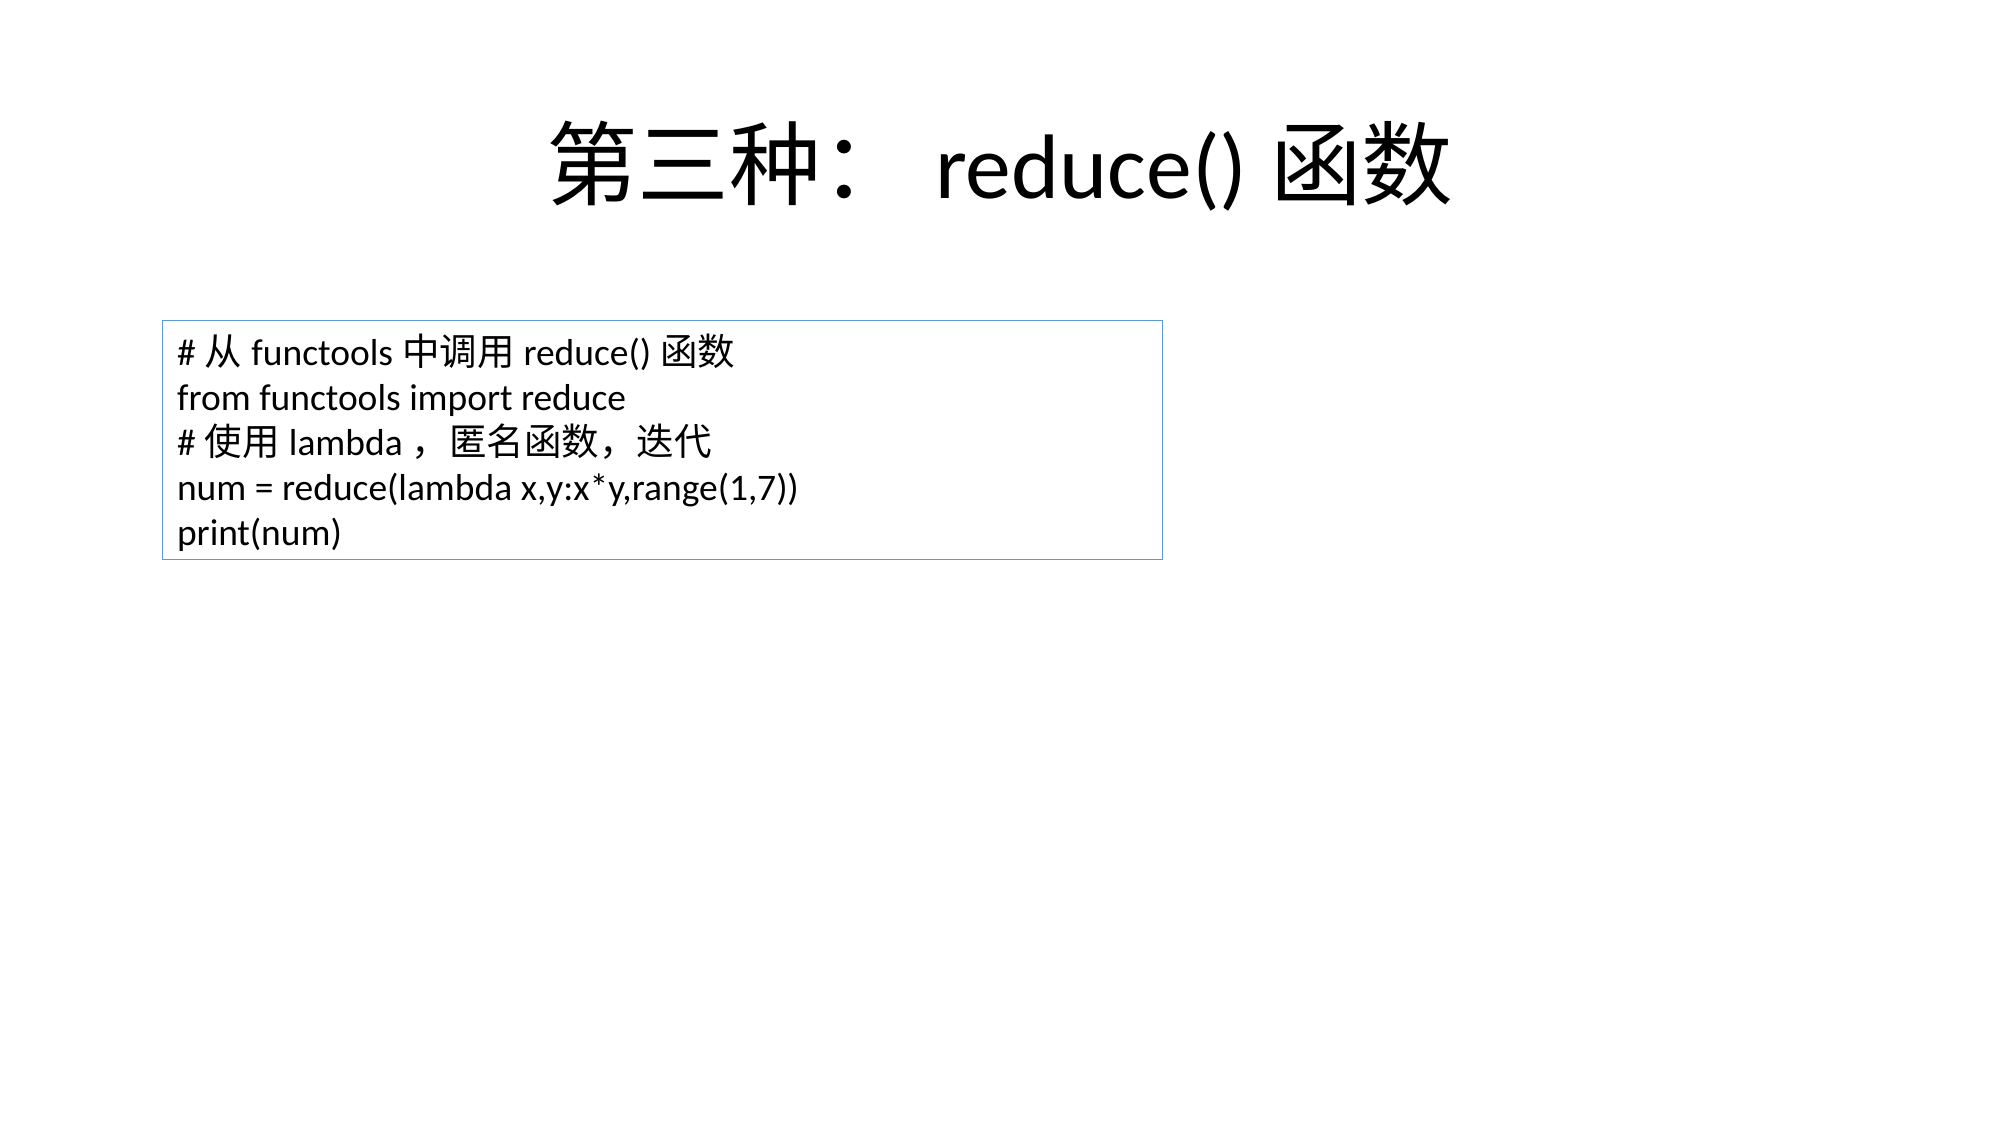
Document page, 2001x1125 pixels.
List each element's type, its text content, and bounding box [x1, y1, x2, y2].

text_box #从functools中调用reduce()函数 from functools import reduce #使用lambda，匿名函数，迭代 num = reduce(lambda x,y:x*y,range(1,7)) print(num) [162, 320, 1163, 560]
title 第三种：reduce()函数 [137, 59, 1863, 278]
